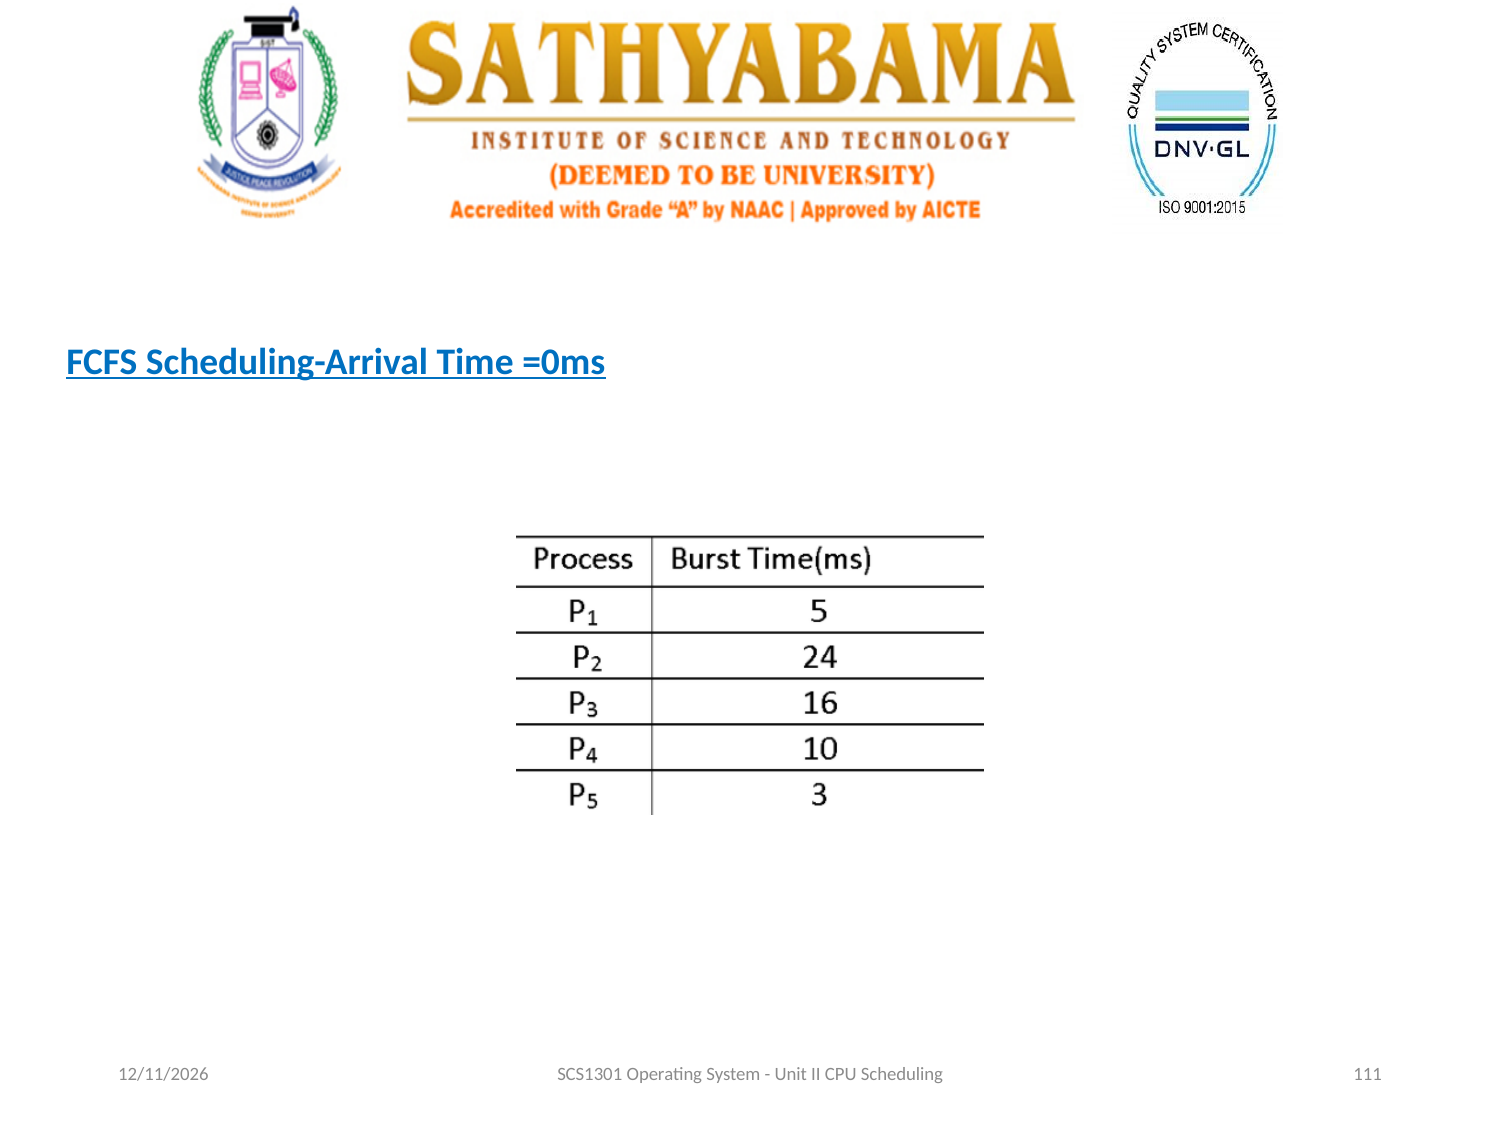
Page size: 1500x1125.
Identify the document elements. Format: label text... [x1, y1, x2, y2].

picture [186, 3, 352, 227]
footer SCS1301 Operating System - Unit II CPU Scheduling [496, 1042, 1004, 1103]
text_box FCFS Scheduling-Arrival Time =0ms [51, 329, 1436, 581]
picture [516, 535, 984, 815]
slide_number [103, 1042, 441, 1103]
slide_number 111 [1059, 1042, 1397, 1103]
picture [397, 0, 1084, 230]
picture [1112, 8, 1283, 238]
